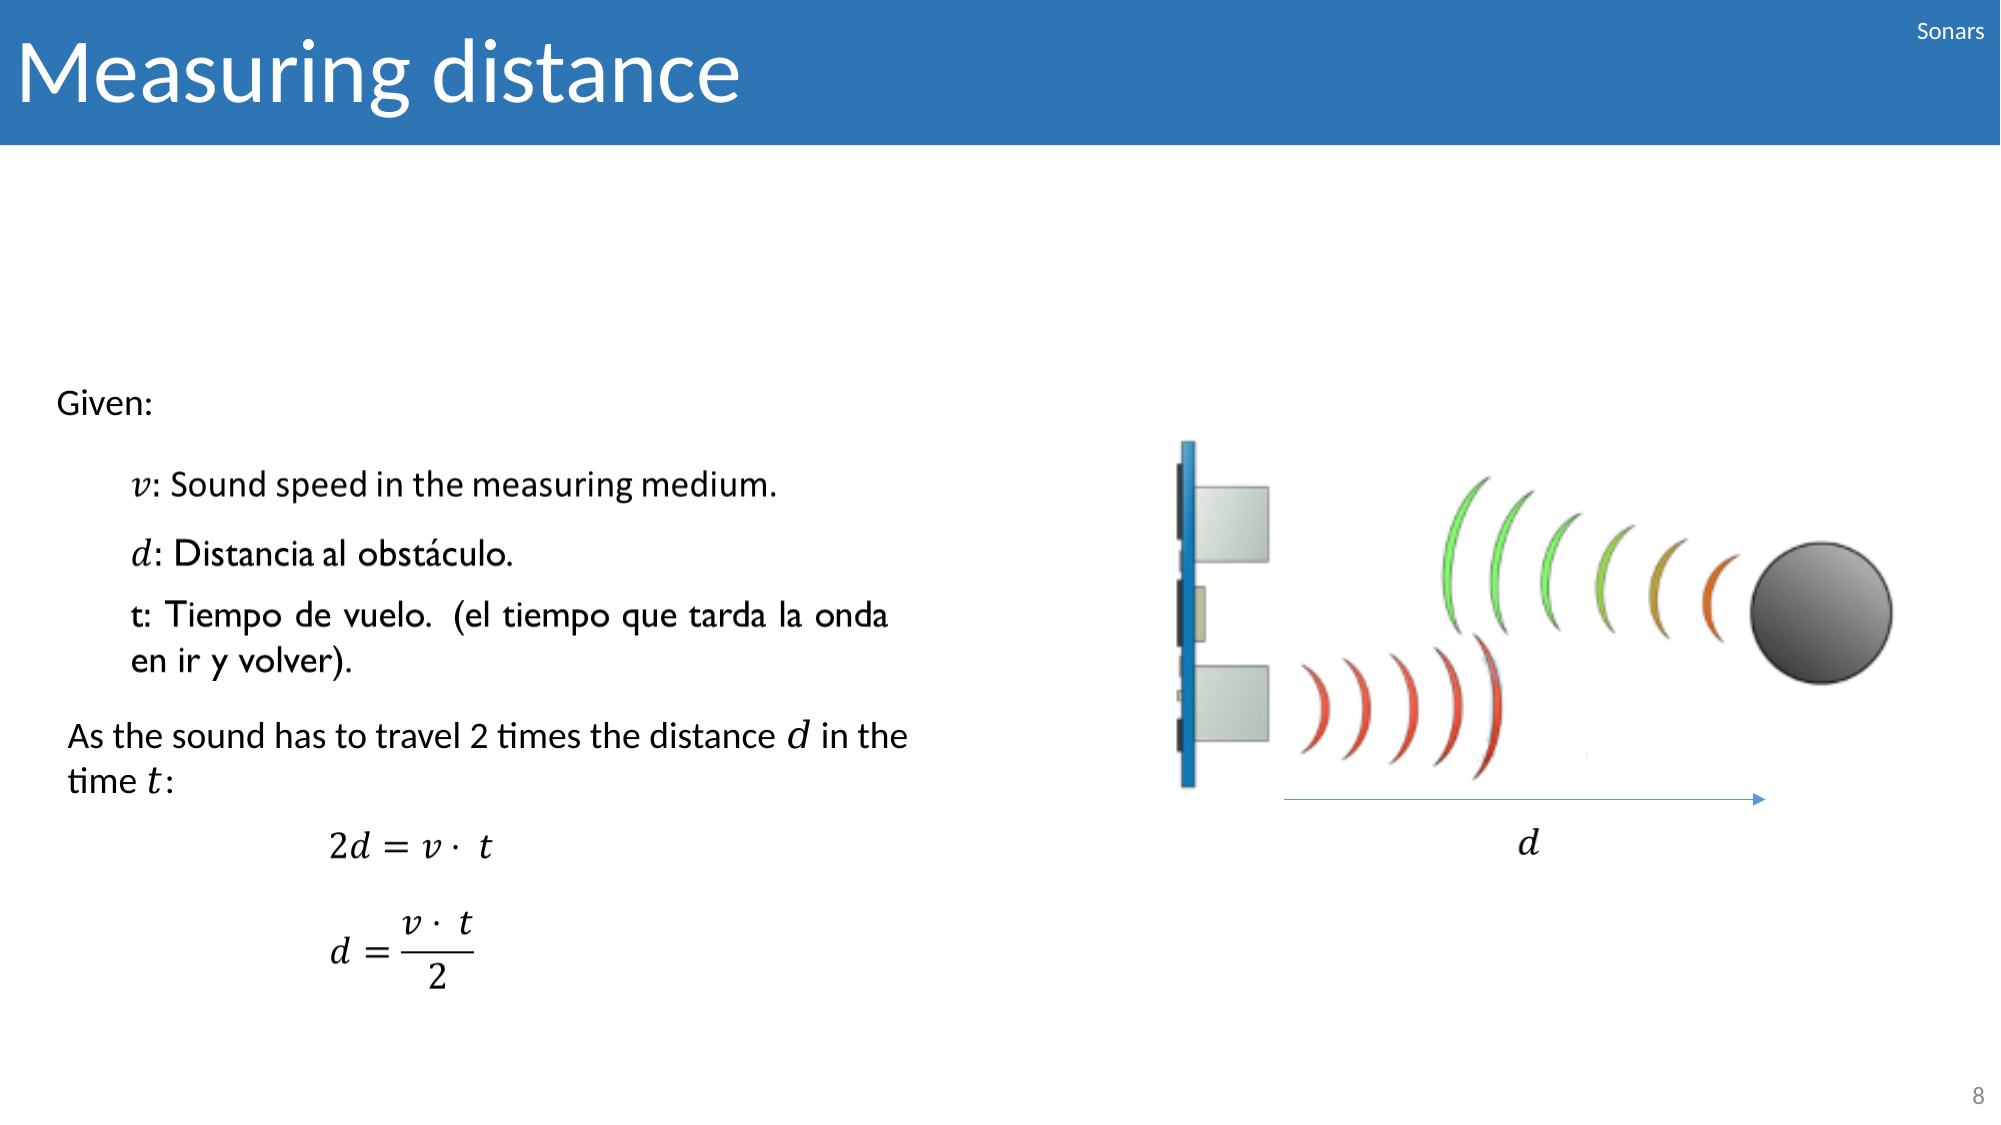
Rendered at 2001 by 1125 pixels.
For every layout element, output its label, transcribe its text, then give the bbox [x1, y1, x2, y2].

text_box Given: [41, 370, 971, 431]
picture [1138, 401, 1920, 824]
text_box As the sound has to travel 2 times the distance 𝑑 in the time 𝑡: [52, 703, 971, 809]
title Measuring distance [0, 0, 2000, 146]
text_box [115, 453, 1045, 515]
text_box [115, 521, 1045, 583]
slide_number ‹#› [1550, 1065, 2000, 1125]
text_box [323, 823, 499, 915]
text_box [1512, 832, 1547, 864]
text_box [323, 907, 481, 1036]
footer Sonars [1012, 0, 2000, 60]
text_box [115, 583, 903, 690]
